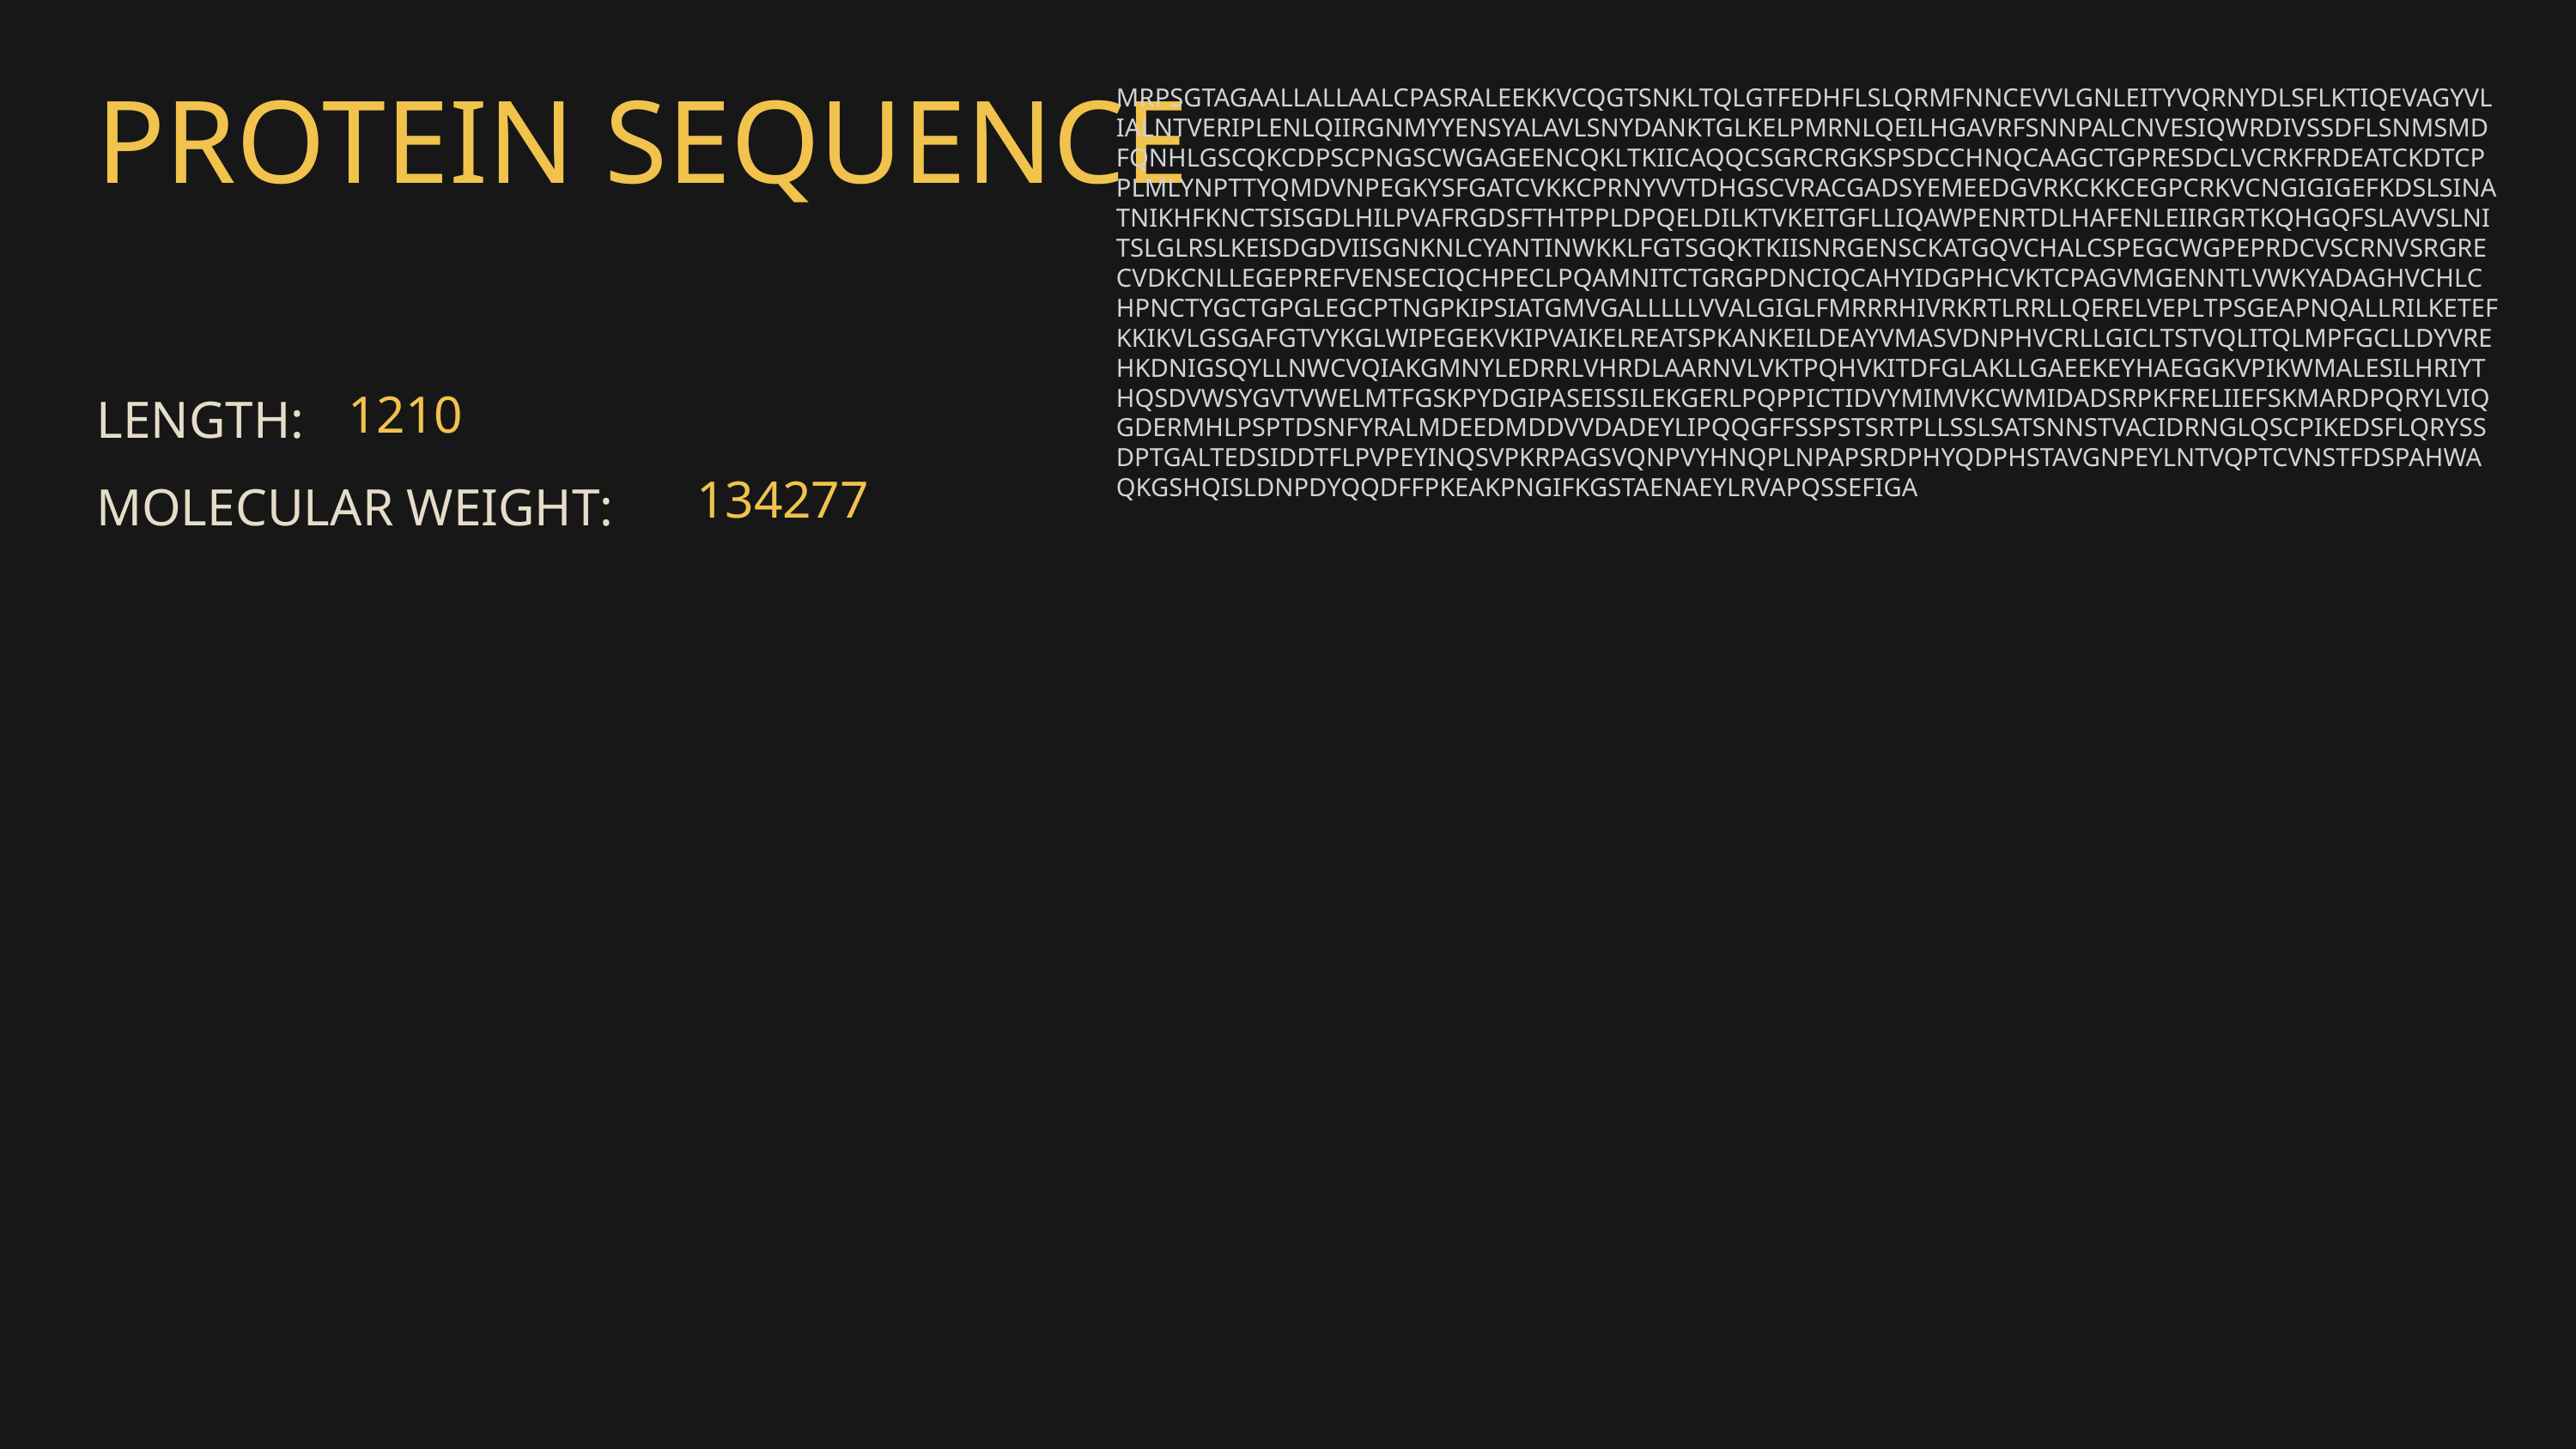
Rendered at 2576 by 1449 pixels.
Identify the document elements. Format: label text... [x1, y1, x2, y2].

text_box 134277 [696, 458, 1201, 529]
text_box MRPSGTAGAALLALLAALCPASRALEEKKVCQGTSNKLTQLGTFEDHFLSLQRMFNNCEVVLGNLEITYVQRNYDLSFLKTIQEVAGYVLIALNTVERIPLENLQIIRGNMYYENSYALAVLSNYDANKTGLKELPMRNLQEILHGAVRFSNNPALCNVESIQWRDIVSSDFLSNMSMDFQNHLGSCQKCDPSCPNGSCWGAGEENCQKLTKIICAQQCSGRCRGKSPSDCCHNQCAAGCTGPRESDCLVCRKFRDEATCKDTCPPLMLYNPTTYQMDVNPEGKYSFGATCVKKCPRNYVVTDHGSCVRACGADSYEMEEDGVRKCKKCEGPCRKVCNGIGIGEFKDSLSINATNIKHFKNCTSISGDLHILPVAFRGDSFTHTPPLDPQELDILKTVKEITGFLLIQAWPENRTDLHAFENLEIIRGRTKQHGQFSLAVVSLNITSLGLRSLKEISDGDVIISGNKNLCYANTINWKKLFGTSGQKTKIISNRGENSCKATGQVCHALCSPEGCWGPEPRDCVSCRNVSRGRECVDKCNLLEGEPREFVENSECIQCHPECLPQAMNITCTGRGPDNCIQCAHYIDGPHCVKTCPAGVMGENNTLVWKYADAGHVCHLCHPNCTYGCTGPGLEGCPTNGPKIPSIATGMVGALLLLLVVALGIGLFMRRRHIVRKRTLRRLLQERELVEPLTPSGEAPNQALLRILKETEFKKIKVLGSGAFGTVYKGLWIPEGEKVKIPVAIKELREATSPKANKEILDEAYVMASVDNPHVCRLLGICLTSTVQLITQLMPFGCLLDYVREHKDNIGSQYLLNWCVQIAKGMNYLEDRRLVHRDLAARNVLVKTPQHVKITDFGLAKLLGAEEKEYHAEGGKVPIKWMALESILHRIYTHQSDVWSYGVTVWELMTFGSKPYDGIPASEISSILEKGERLPQPPICTIDVYMIMVKCWMIDADSRPKFRELIIEFSKMARDPQRYLVIQGDERMHLPSPTDSNFYRALMDEEDMDDVVDADEYLIPQQGFFSSPSTSRTPLLSSLSATSNNSTVACIDRNGLQSCPIKEDSFLQRYSSDPTGALTEDSIDDTFLPVPEYINQSVPKRPAGSVQNPVYHNQPLNPAPSRDPHYQDPHSTAVGNPEYLNTVQPTCVNSTFDSPAHWAQKGSHQISLDNPDYQQDFFPKEAKPNGIFKGSTAENAEYLRVAPQSSEFIGA [1115, 82, 2501, 502]
text_box LENGTH: MOLECULAR WEIGHT: [96, 359, 1212, 537]
text_box PROTEIN SEQUENCE [96, 82, 1115, 207]
text_box 1210 [348, 373, 853, 444]
